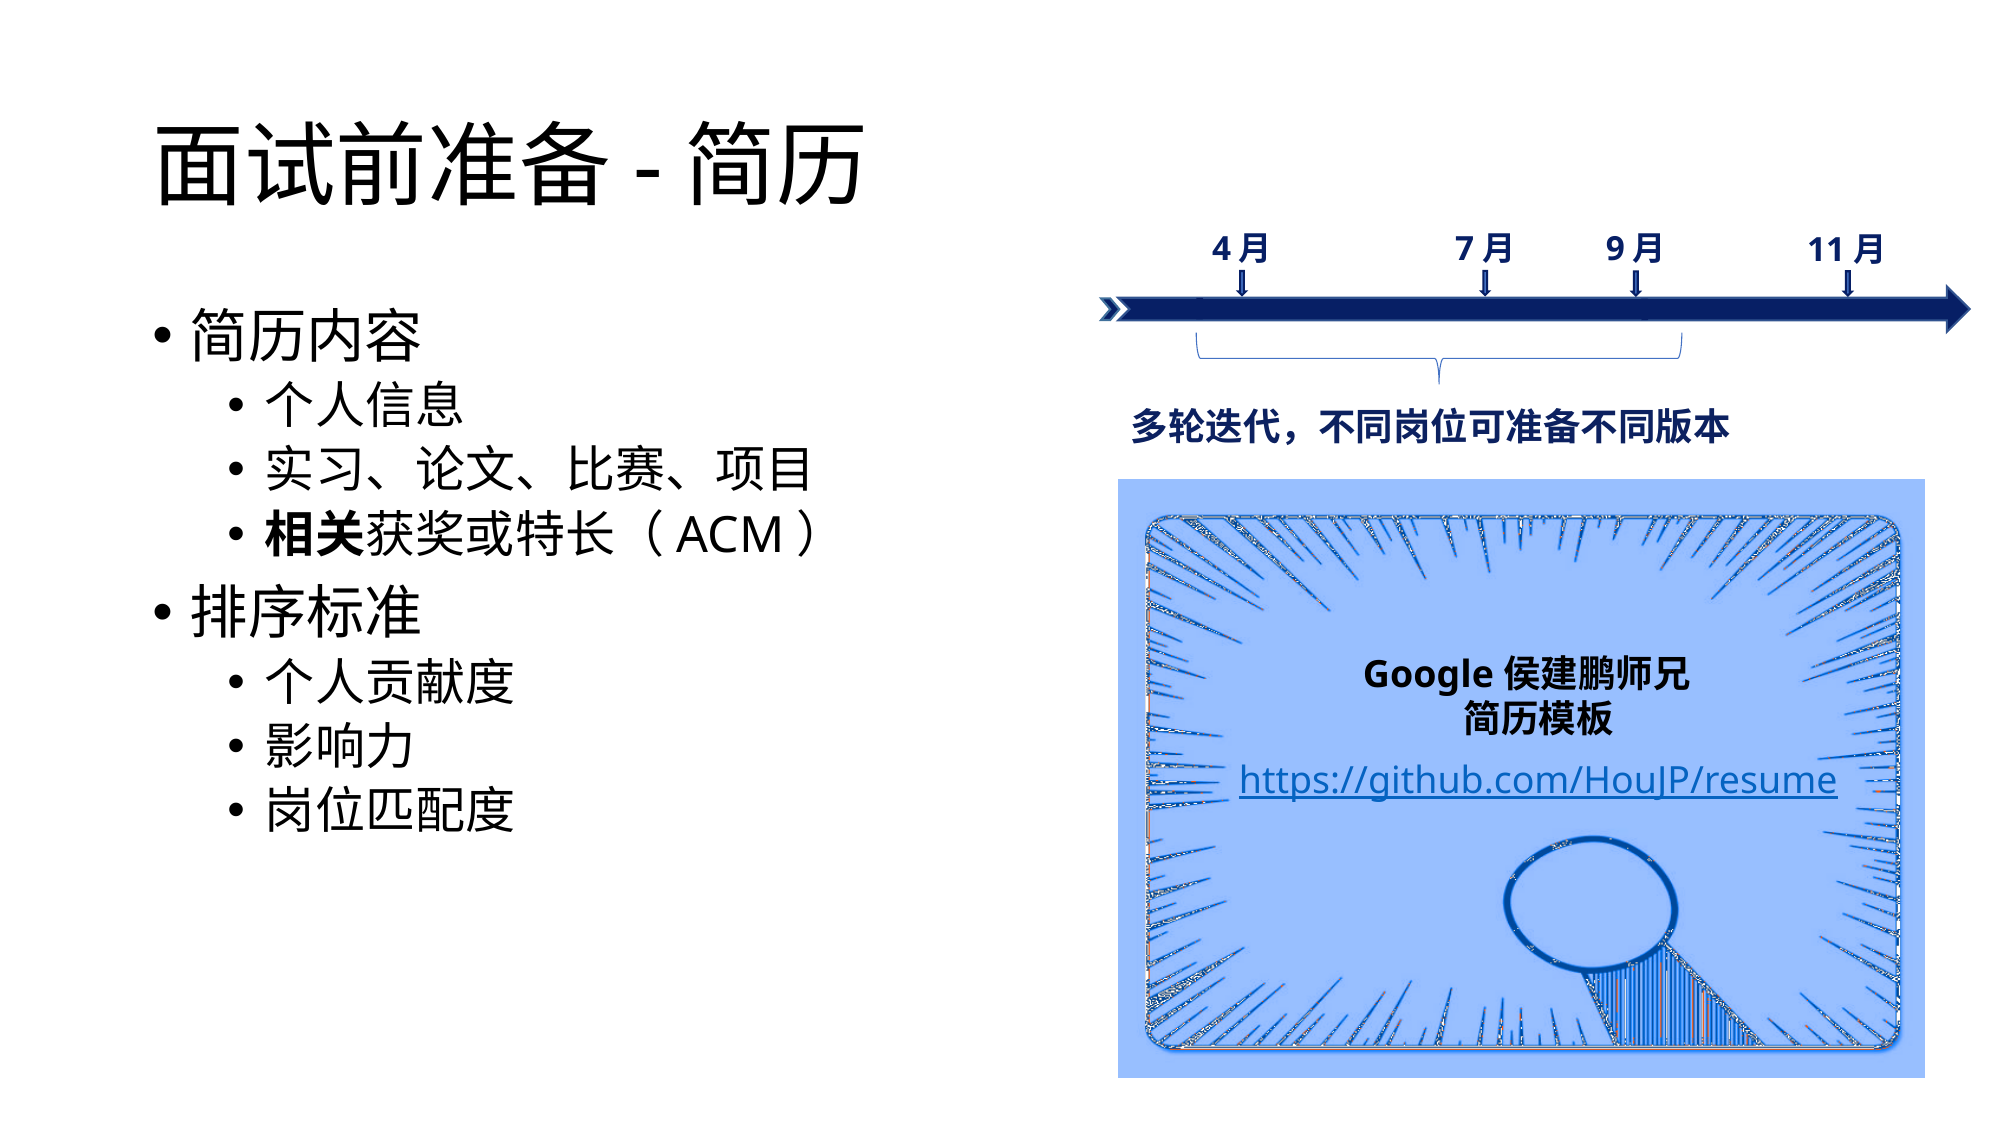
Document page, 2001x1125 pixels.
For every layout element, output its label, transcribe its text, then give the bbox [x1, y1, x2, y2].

list 简历内容 个人信息 实习、论文、比赛、项目 相关获奖或特长（ACM） 排序标准 个人贡献度 影响力 岗位匹配度 [137, 299, 879, 1066]
text_box [1196, 332, 1682, 385]
picture [1118, 479, 1925, 1078]
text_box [1101, 219, 1970, 332]
title 面试前准备-简历 [137, 59, 1863, 278]
text_box 多轮迭代，不同岗位可准备不同版本 [1115, 395, 1762, 456]
